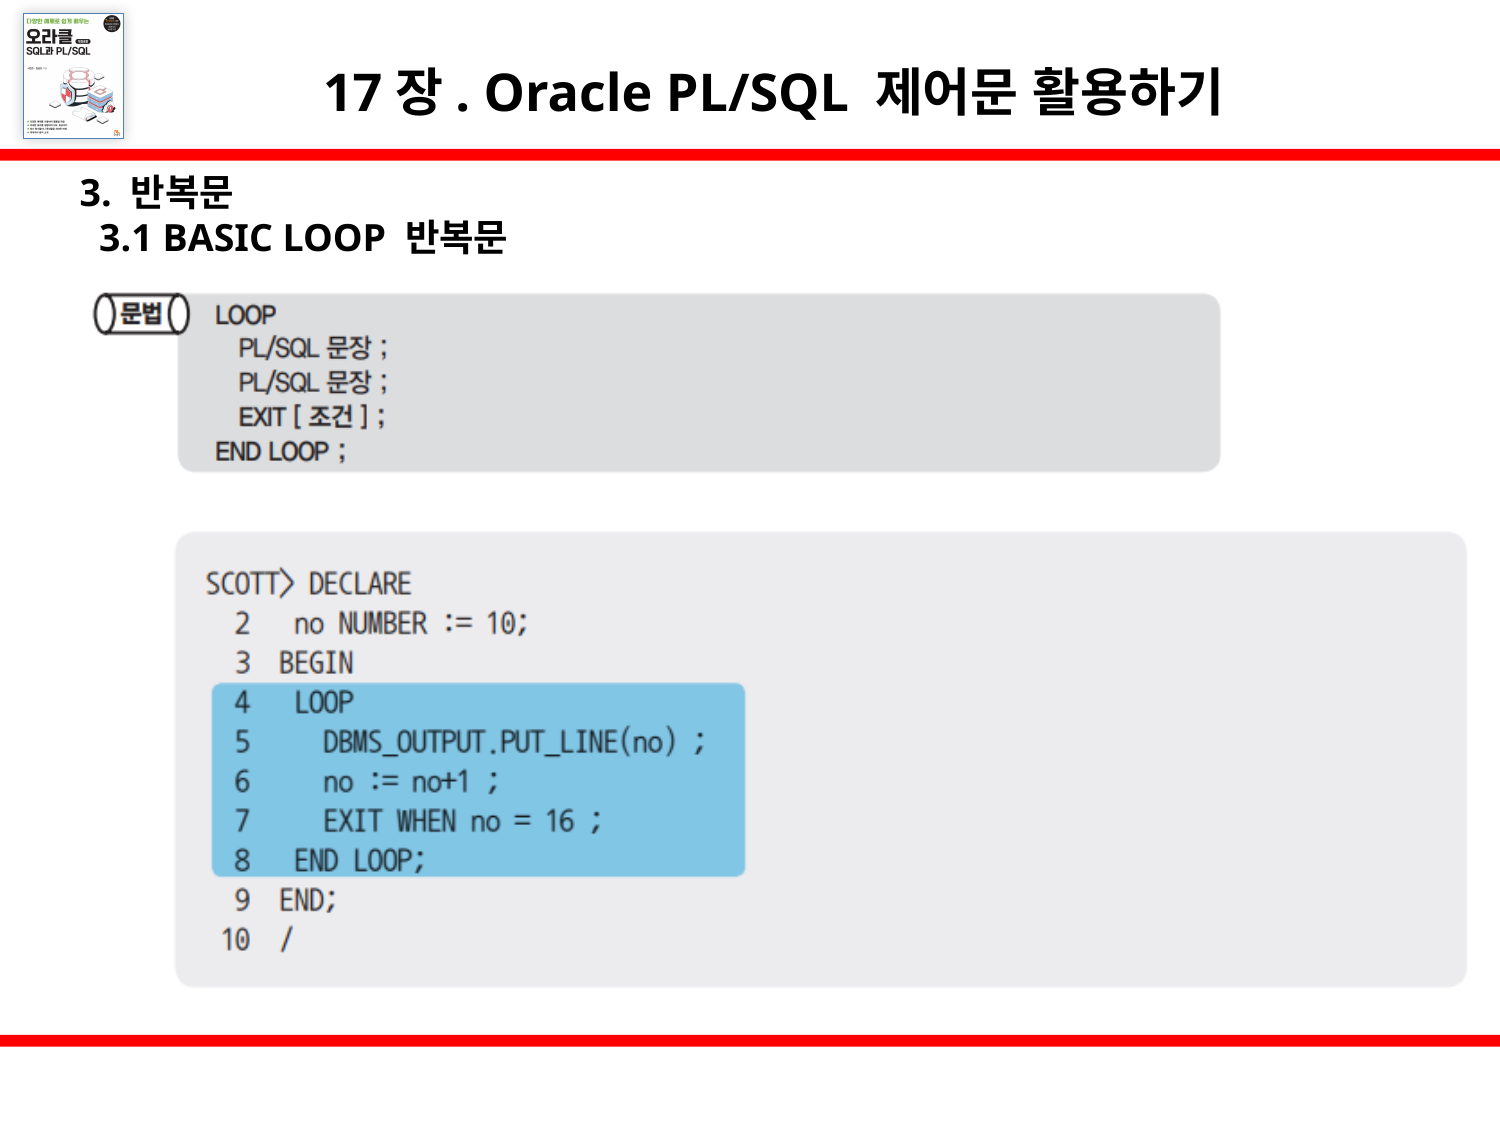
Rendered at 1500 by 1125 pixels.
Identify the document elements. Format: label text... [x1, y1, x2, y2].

text_box [0, 147, 1500, 163]
picture [23, 13, 125, 140]
text_box 17장. Oracle PL/SQL 제어문 활용하기 [204, 0, 1343, 151]
picture [170, 523, 1476, 994]
picture [79, 267, 1232, 486]
text_box 3. 반복문 3.1 BASIC LOOP 반복문 [63, 171, 1248, 257]
text_box [0, 1033, 1500, 1049]
